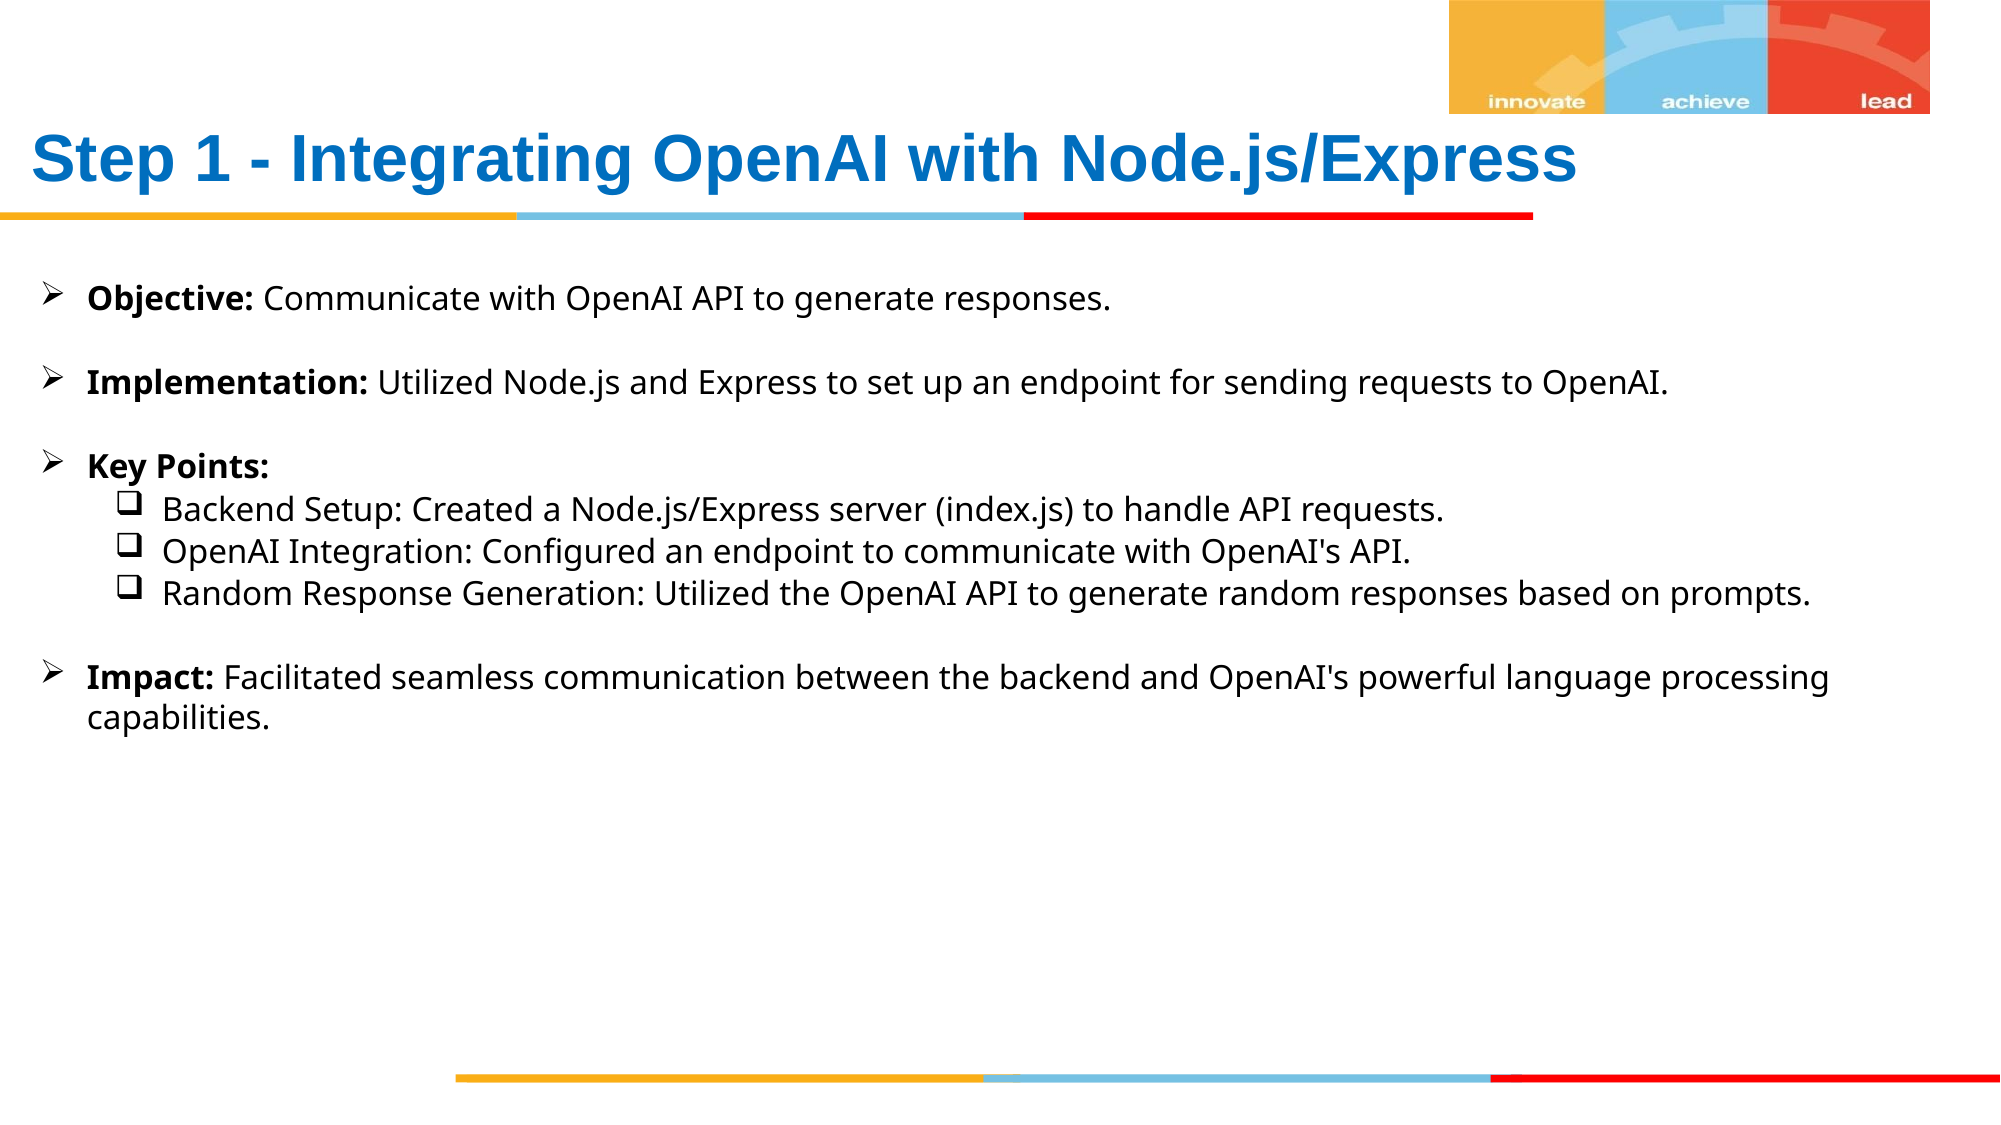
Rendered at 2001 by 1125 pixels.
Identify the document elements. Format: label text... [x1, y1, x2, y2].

text_box Objective: Communicate with OpenAI API to generate responses. Implementation: Utilized Node.js and Express to set up an endpoint for sending requests to OpenAI. Key Points: Backend Setup: Created a Node.js/Express server (index.js) to handle API requests. OpenAI Integration: Configured an endpoint to communicate with OpenAI's API. Random Response Generation: Utilized the OpenAI API to generate random responses based on prompts. Impact: Facilitated seamless communication between the backend and OpenAI's powerful language processing capabilities. [37, 275, 1874, 779]
picture [1449, 0, 1930, 114]
title Step 1 - Integrating OpenAI with Node.js/Express [29, 112, 1883, 303]
